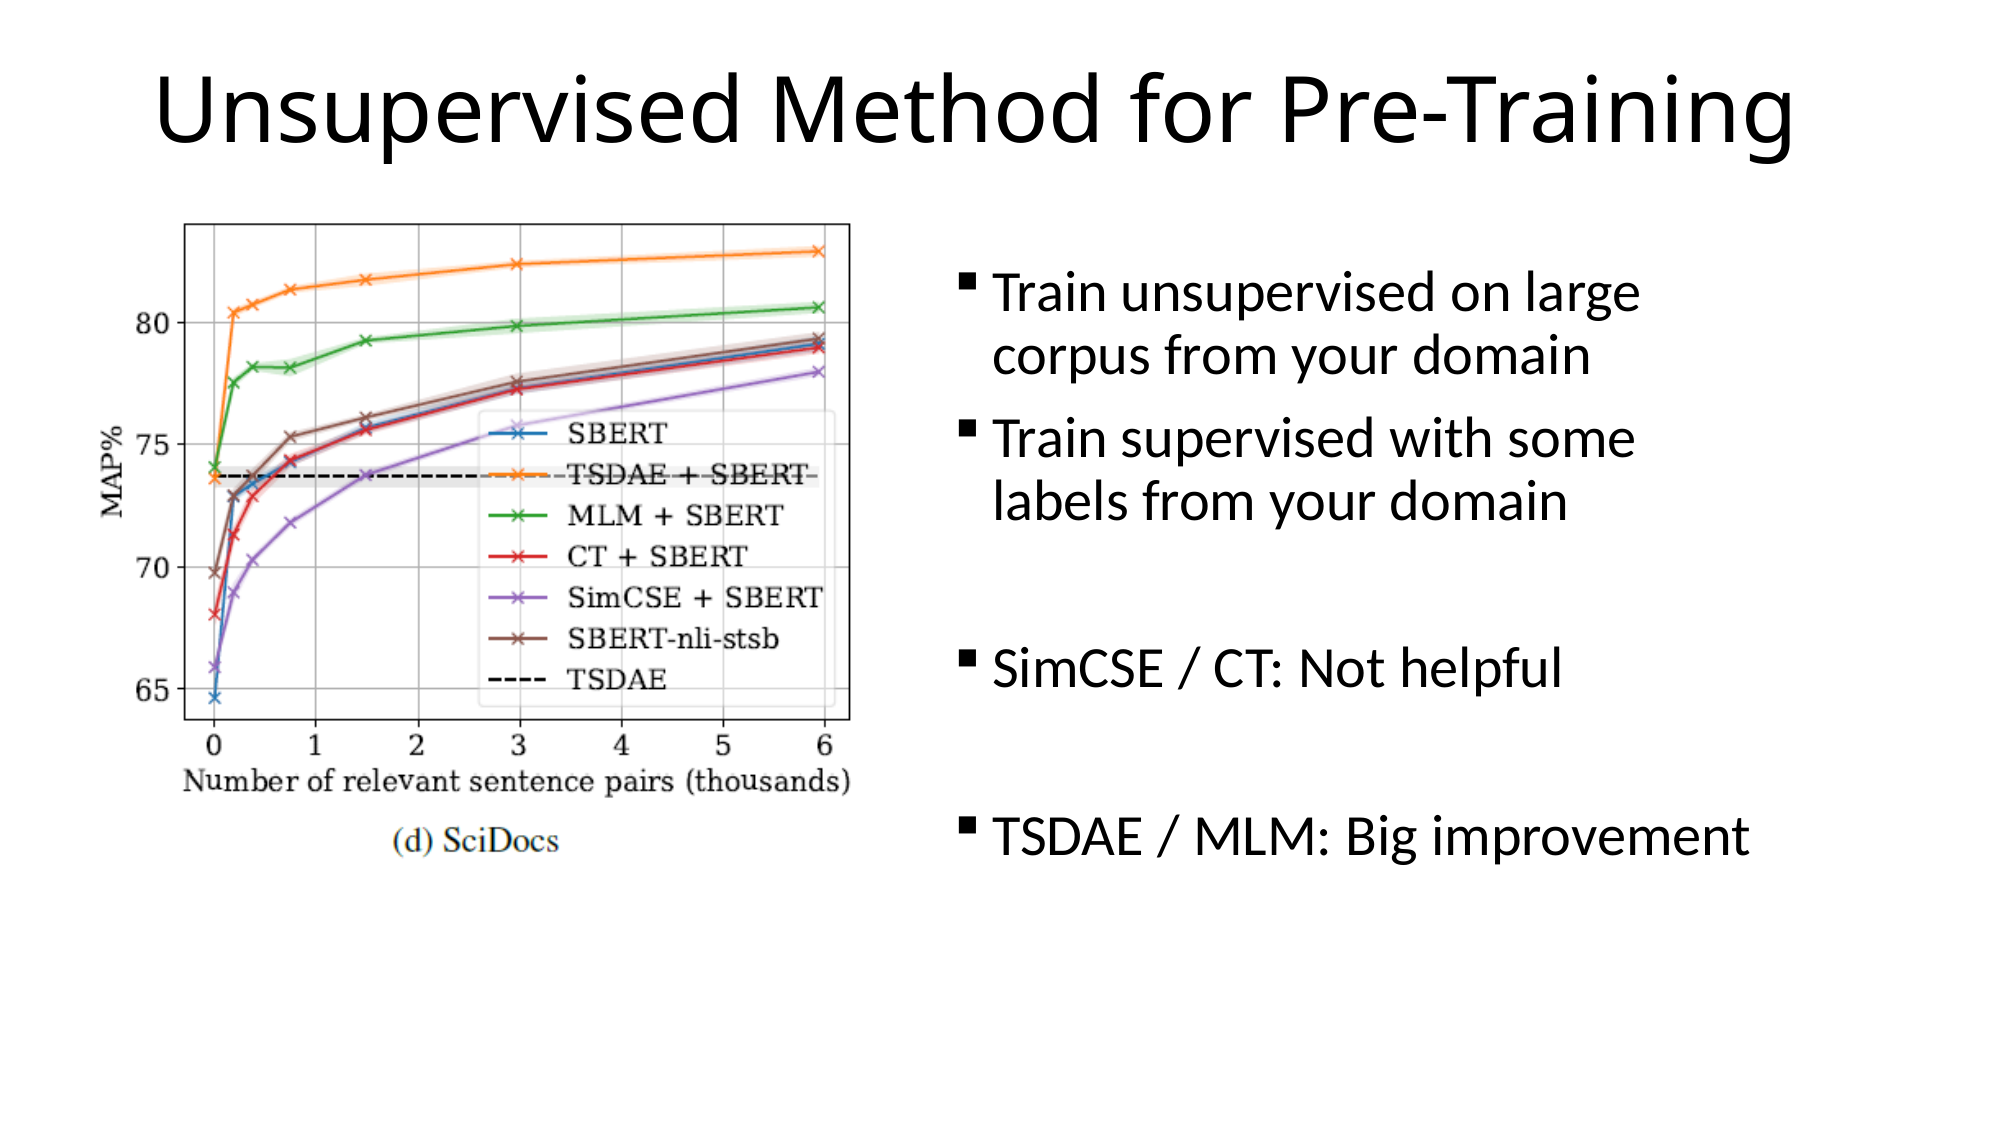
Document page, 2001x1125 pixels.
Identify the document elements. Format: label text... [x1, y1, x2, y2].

title Unsupervised Method for Pre-Training [137, 3, 1863, 222]
picture [99, 204, 868, 880]
list Train unsupervised on large corpus from your domain Train supervised with some labels from your domain SimCSE / CT: Not helpful TSDAE / MLM: Big improvement [939, 253, 1775, 1014]
